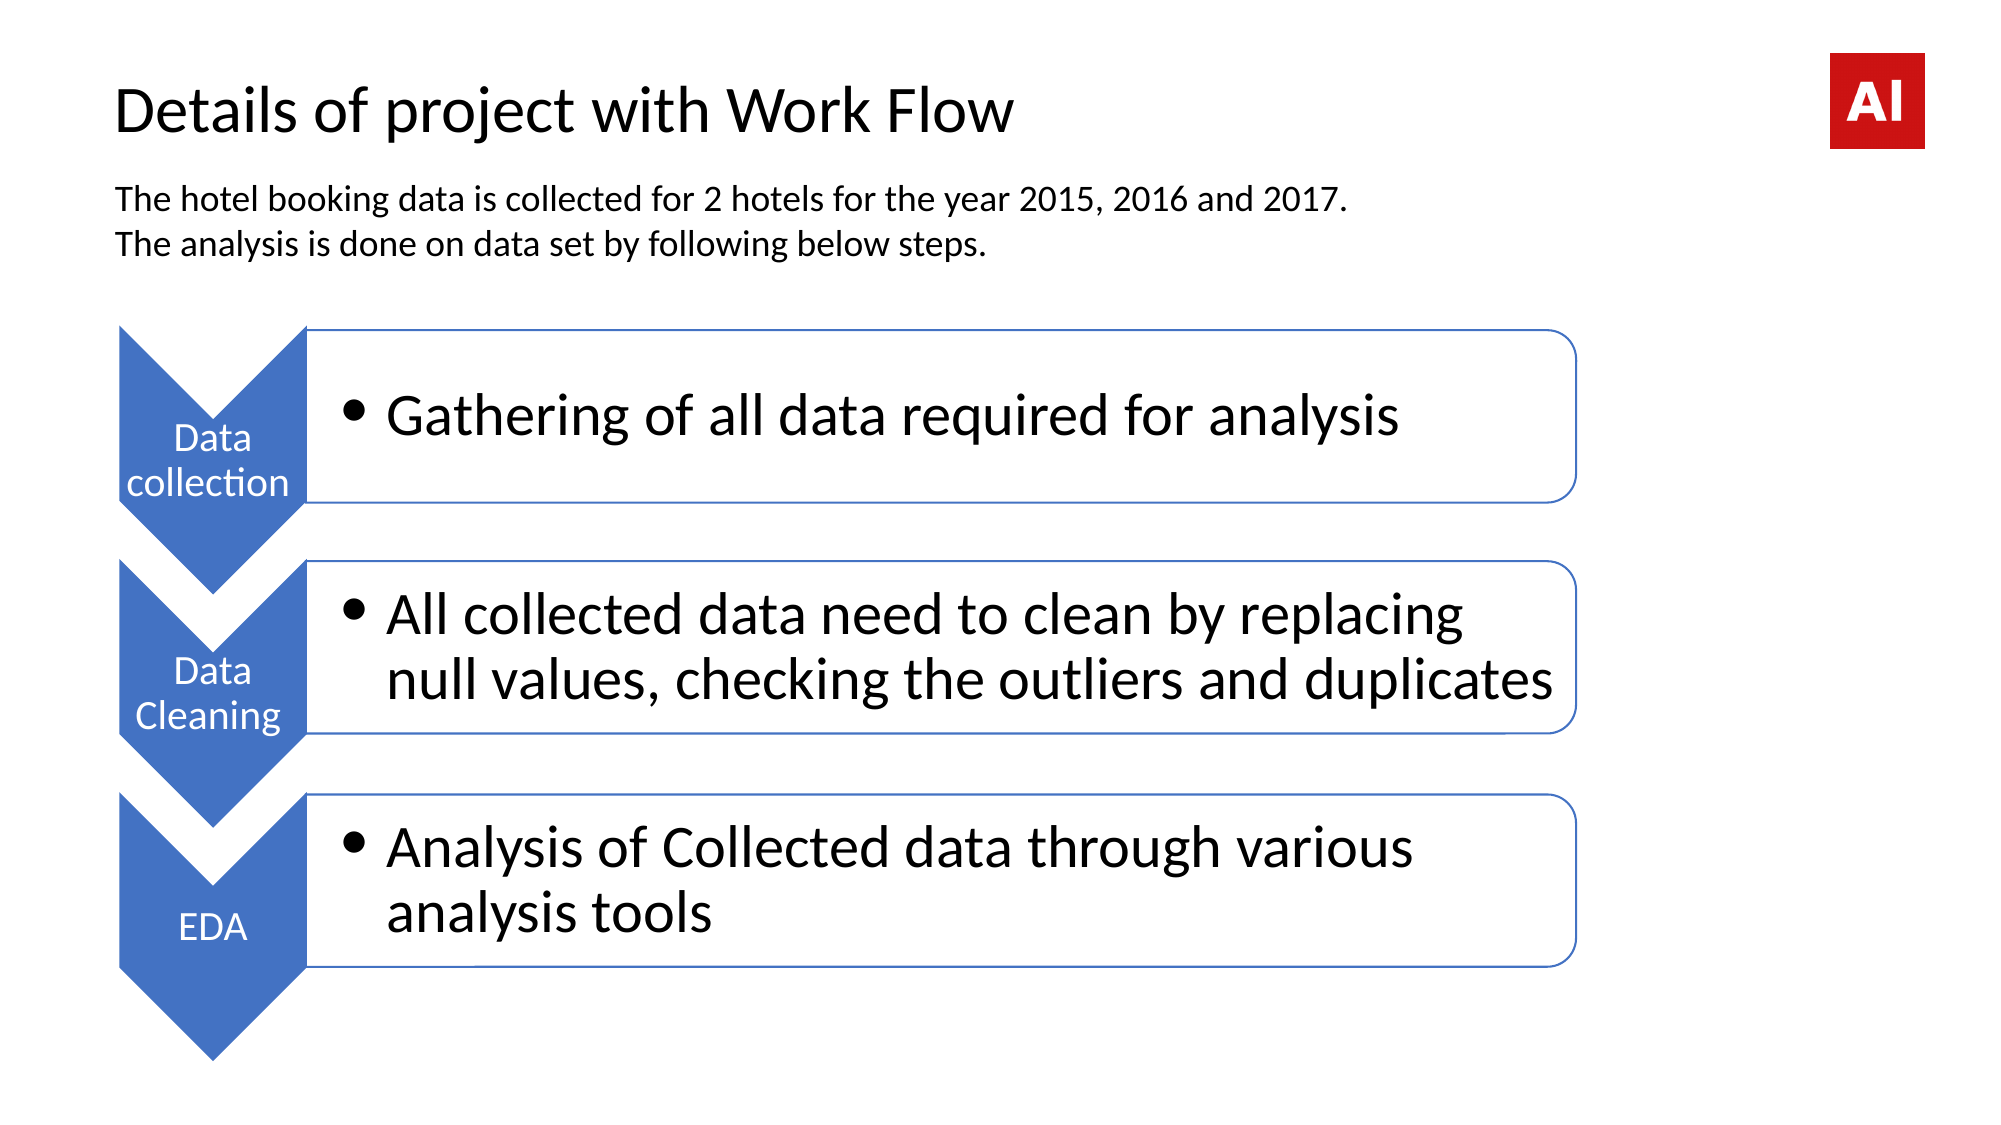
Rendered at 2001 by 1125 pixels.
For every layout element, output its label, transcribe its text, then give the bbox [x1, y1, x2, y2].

title Details of project with Work Flow [99, 71, 1053, 151]
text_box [120, 327, 1577, 1060]
text_box The hotel booking data is collected for 2 hotels for the year 2015, 2016 and 2017. The analysis is done on data set by following below steps. [99, 166, 1500, 272]
picture [1829, 53, 1926, 149]
